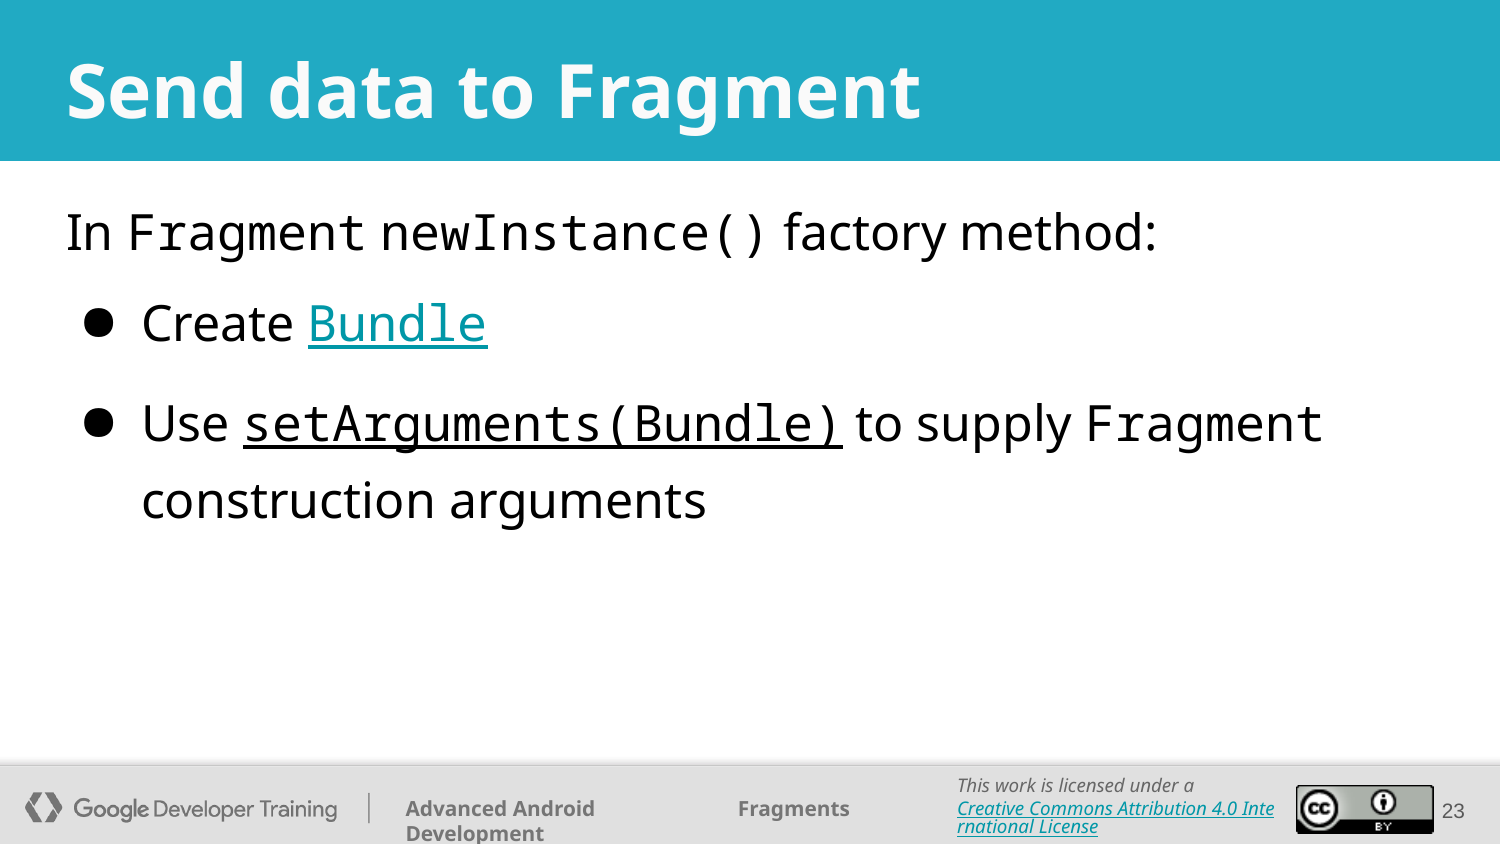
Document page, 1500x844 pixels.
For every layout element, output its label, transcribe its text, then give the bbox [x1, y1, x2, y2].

title Send data to Fragment [51, 28, 1449, 122]
slide_number ‹#› [1389, 777, 1480, 842]
picture [0, 161, 1500, 844]
text_box In Fragment newInstance() factory method: Create Bundle Use setArguments(Bundle) to supply Fragment construction arguments [51, 176, 1425, 752]
